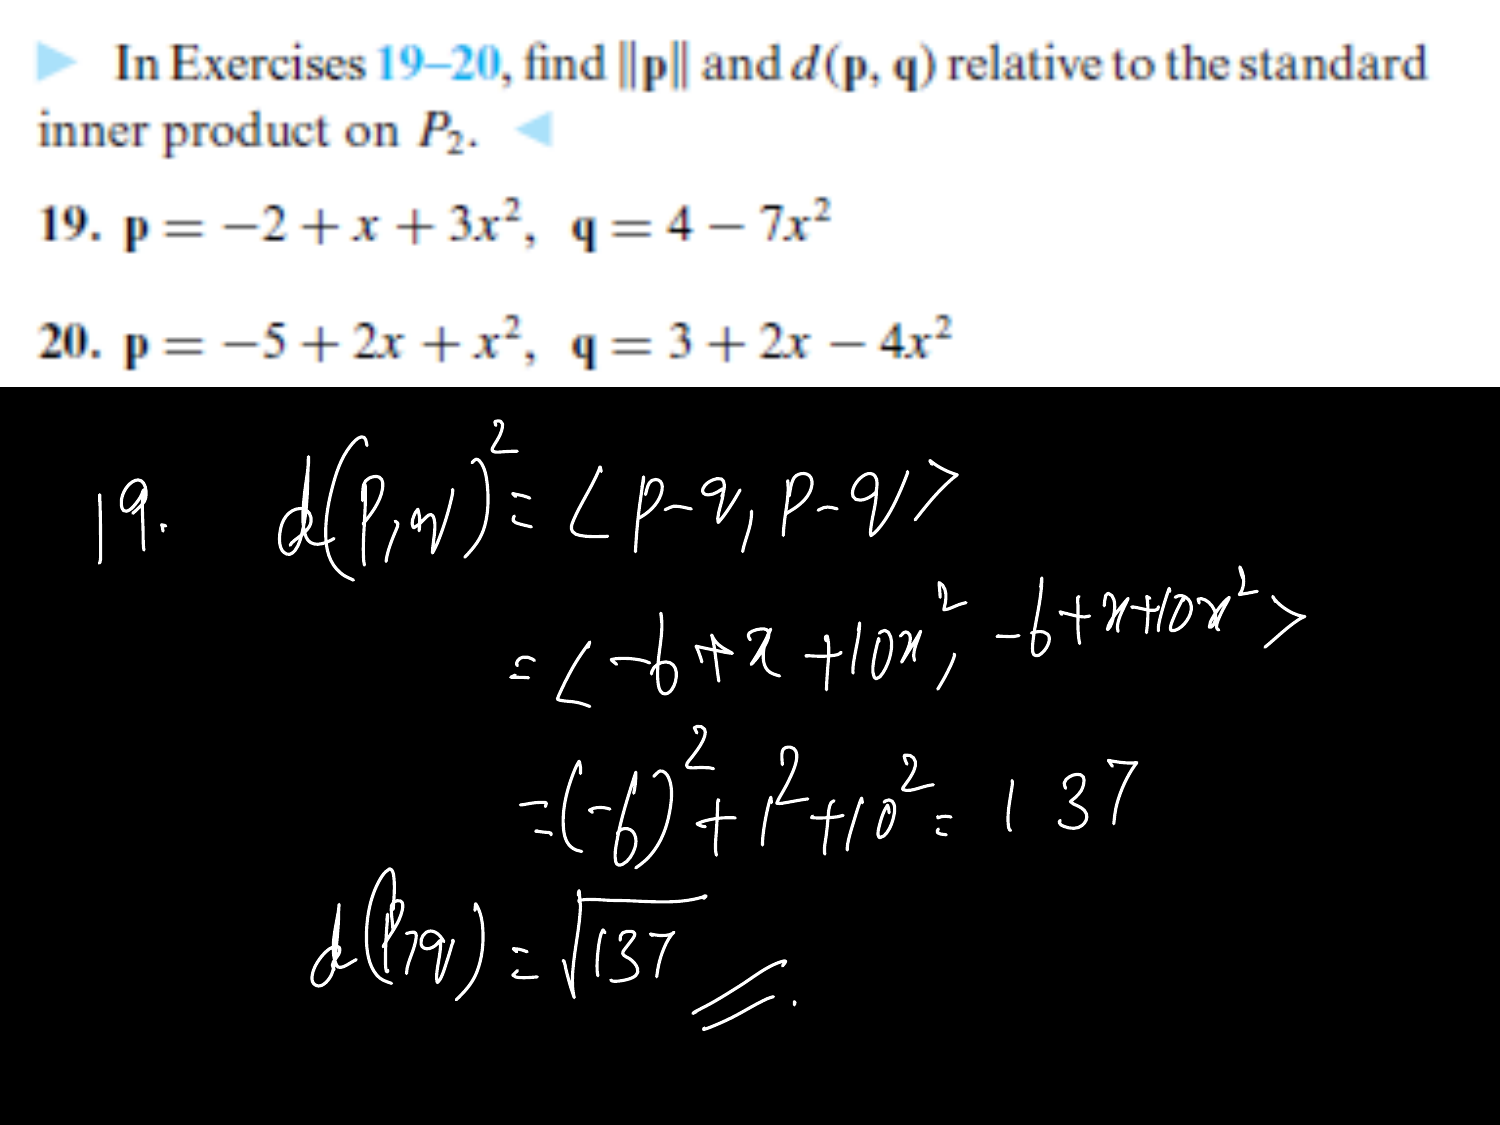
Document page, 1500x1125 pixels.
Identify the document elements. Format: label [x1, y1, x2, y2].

picture [0, 0, 1500, 387]
